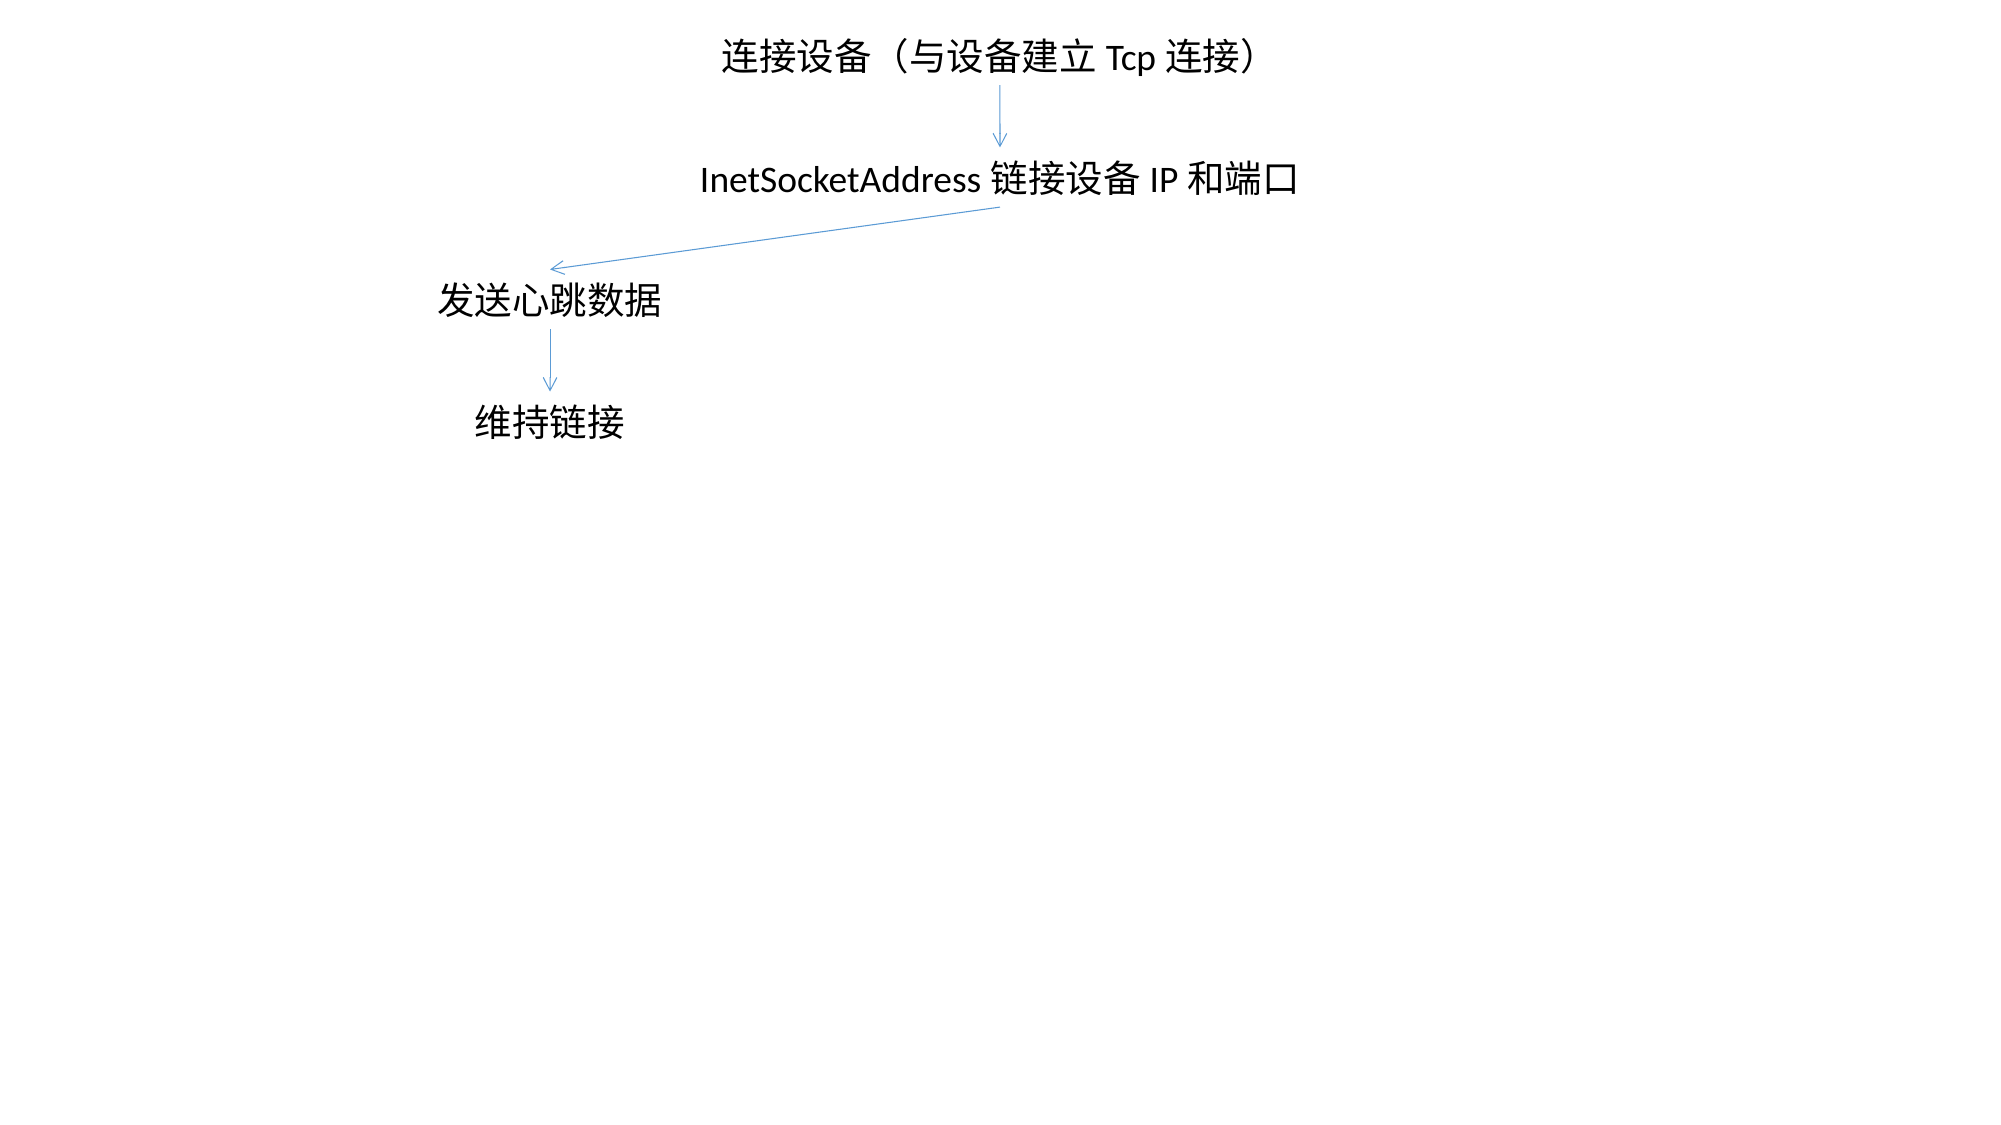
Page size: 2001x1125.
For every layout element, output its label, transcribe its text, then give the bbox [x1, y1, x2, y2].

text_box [550, 207, 1001, 270]
text_box 维持链接 [460, 391, 640, 452]
text_box InetSocketAddress链接设备IP和端口 [685, 147, 1315, 208]
text_box 连接设备（与设备建立Tcp连接） [707, 25, 1293, 85]
text_box 发送心跳数据 [422, 269, 678, 330]
